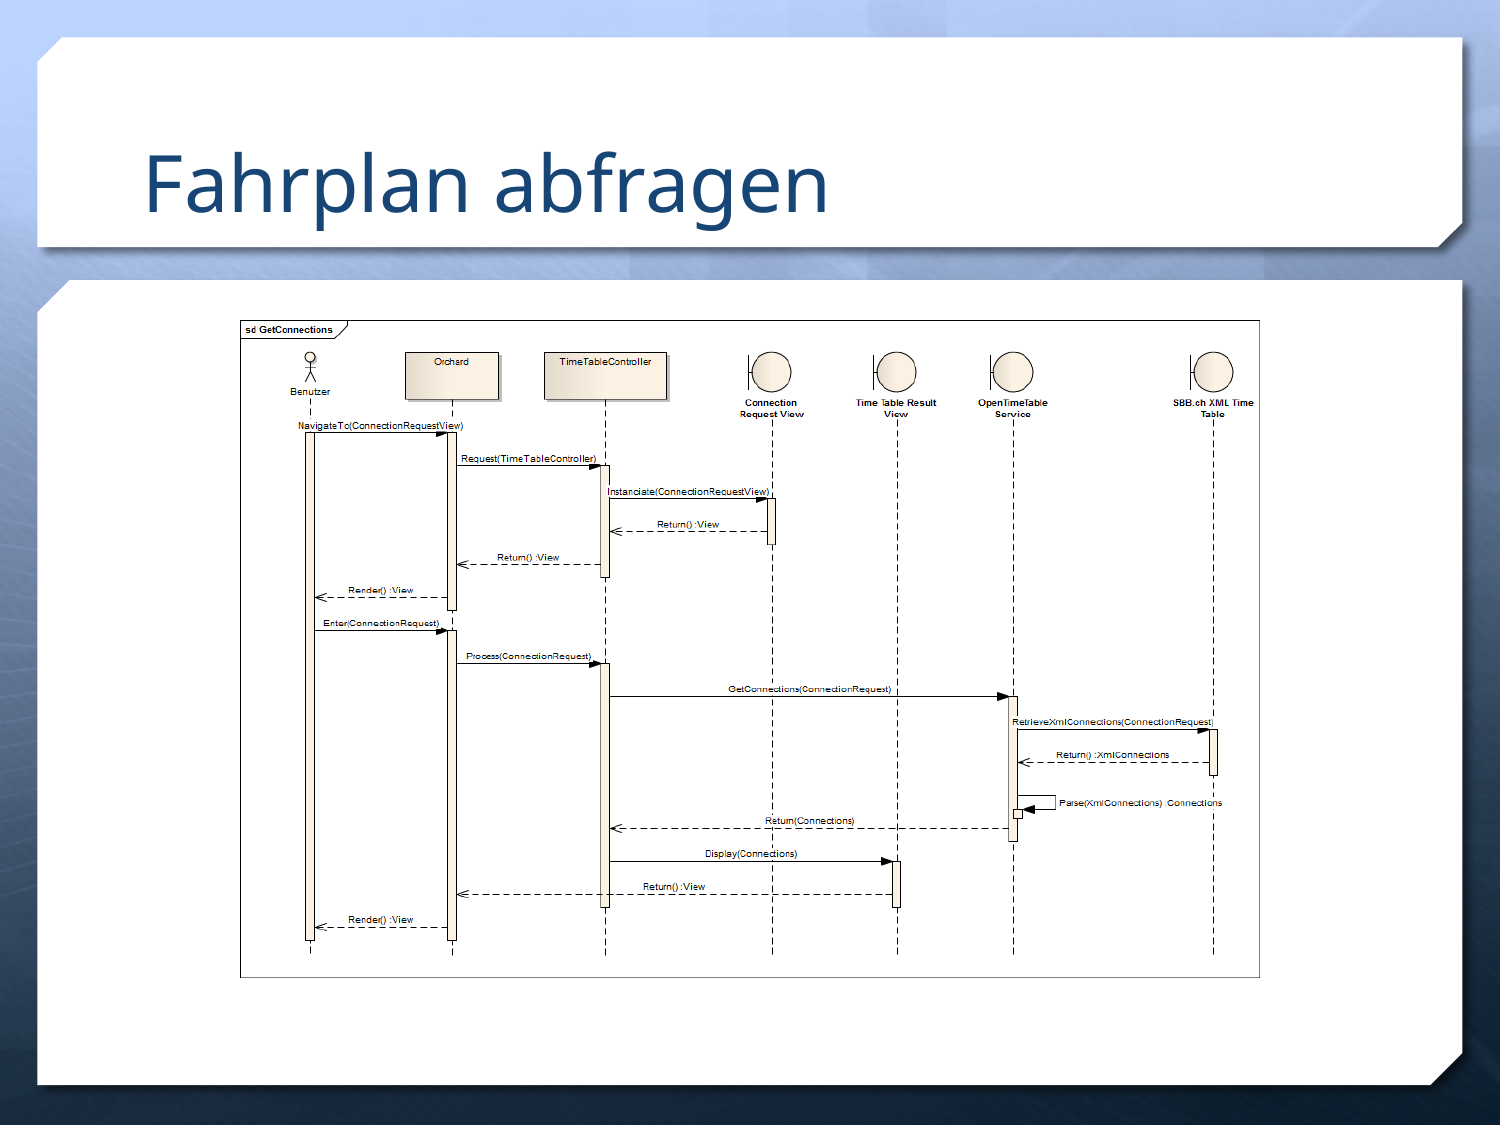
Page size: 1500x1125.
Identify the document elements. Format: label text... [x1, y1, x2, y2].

title Fahrplan abfragen [127, 48, 1372, 236]
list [127, 319, 1373, 978]
